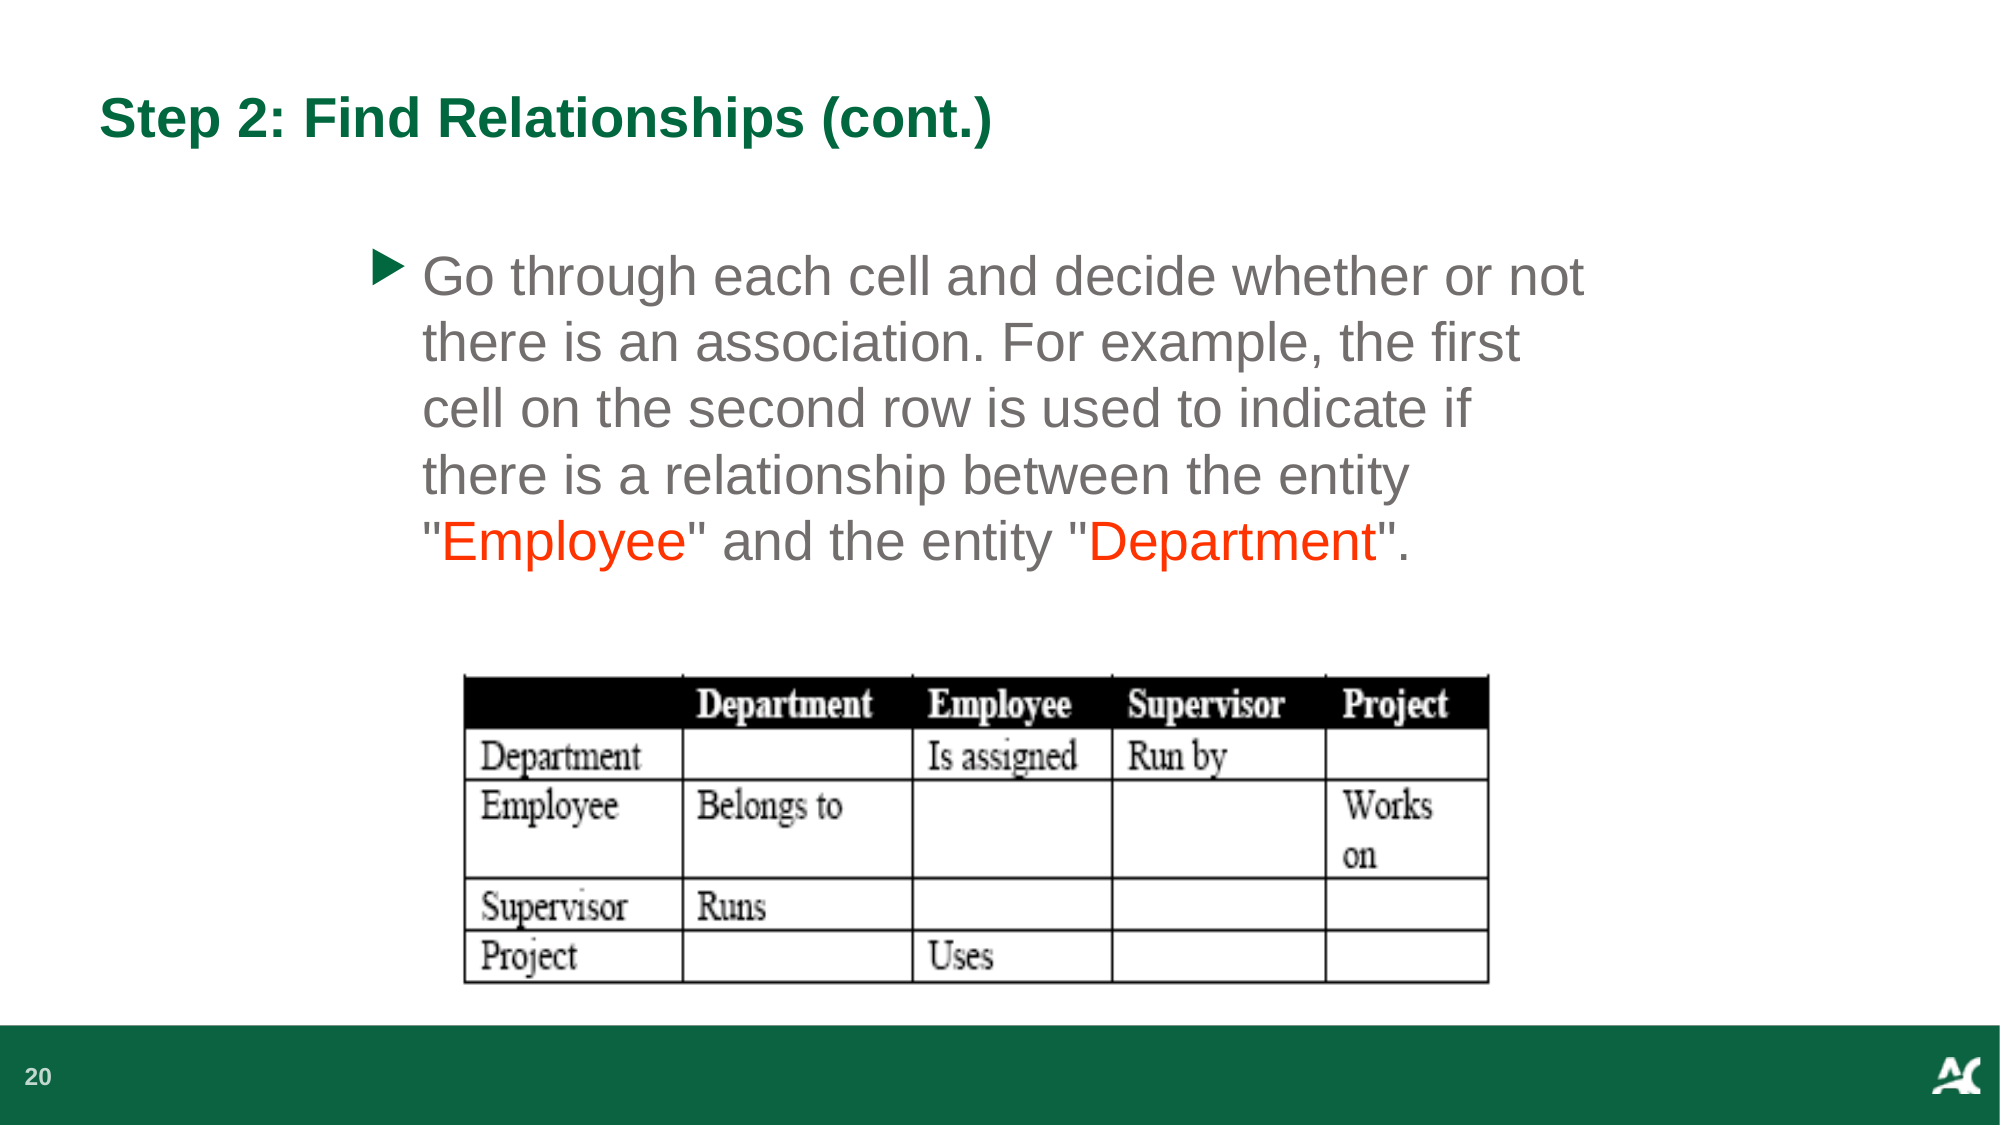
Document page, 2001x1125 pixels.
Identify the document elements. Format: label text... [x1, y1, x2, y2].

text_box Go through each cell and decide whether or not there is an association. For example, the first cell on the second row is used to indicate if there is a relationship between the entity "Employee" and the entity "Department". [353, 232, 1604, 633]
title Step 2: Find Relationships (cont.) [99, 94, 1882, 259]
slide_number 20 [24, 1045, 90, 1106]
picture [448, 651, 1509, 1003]
